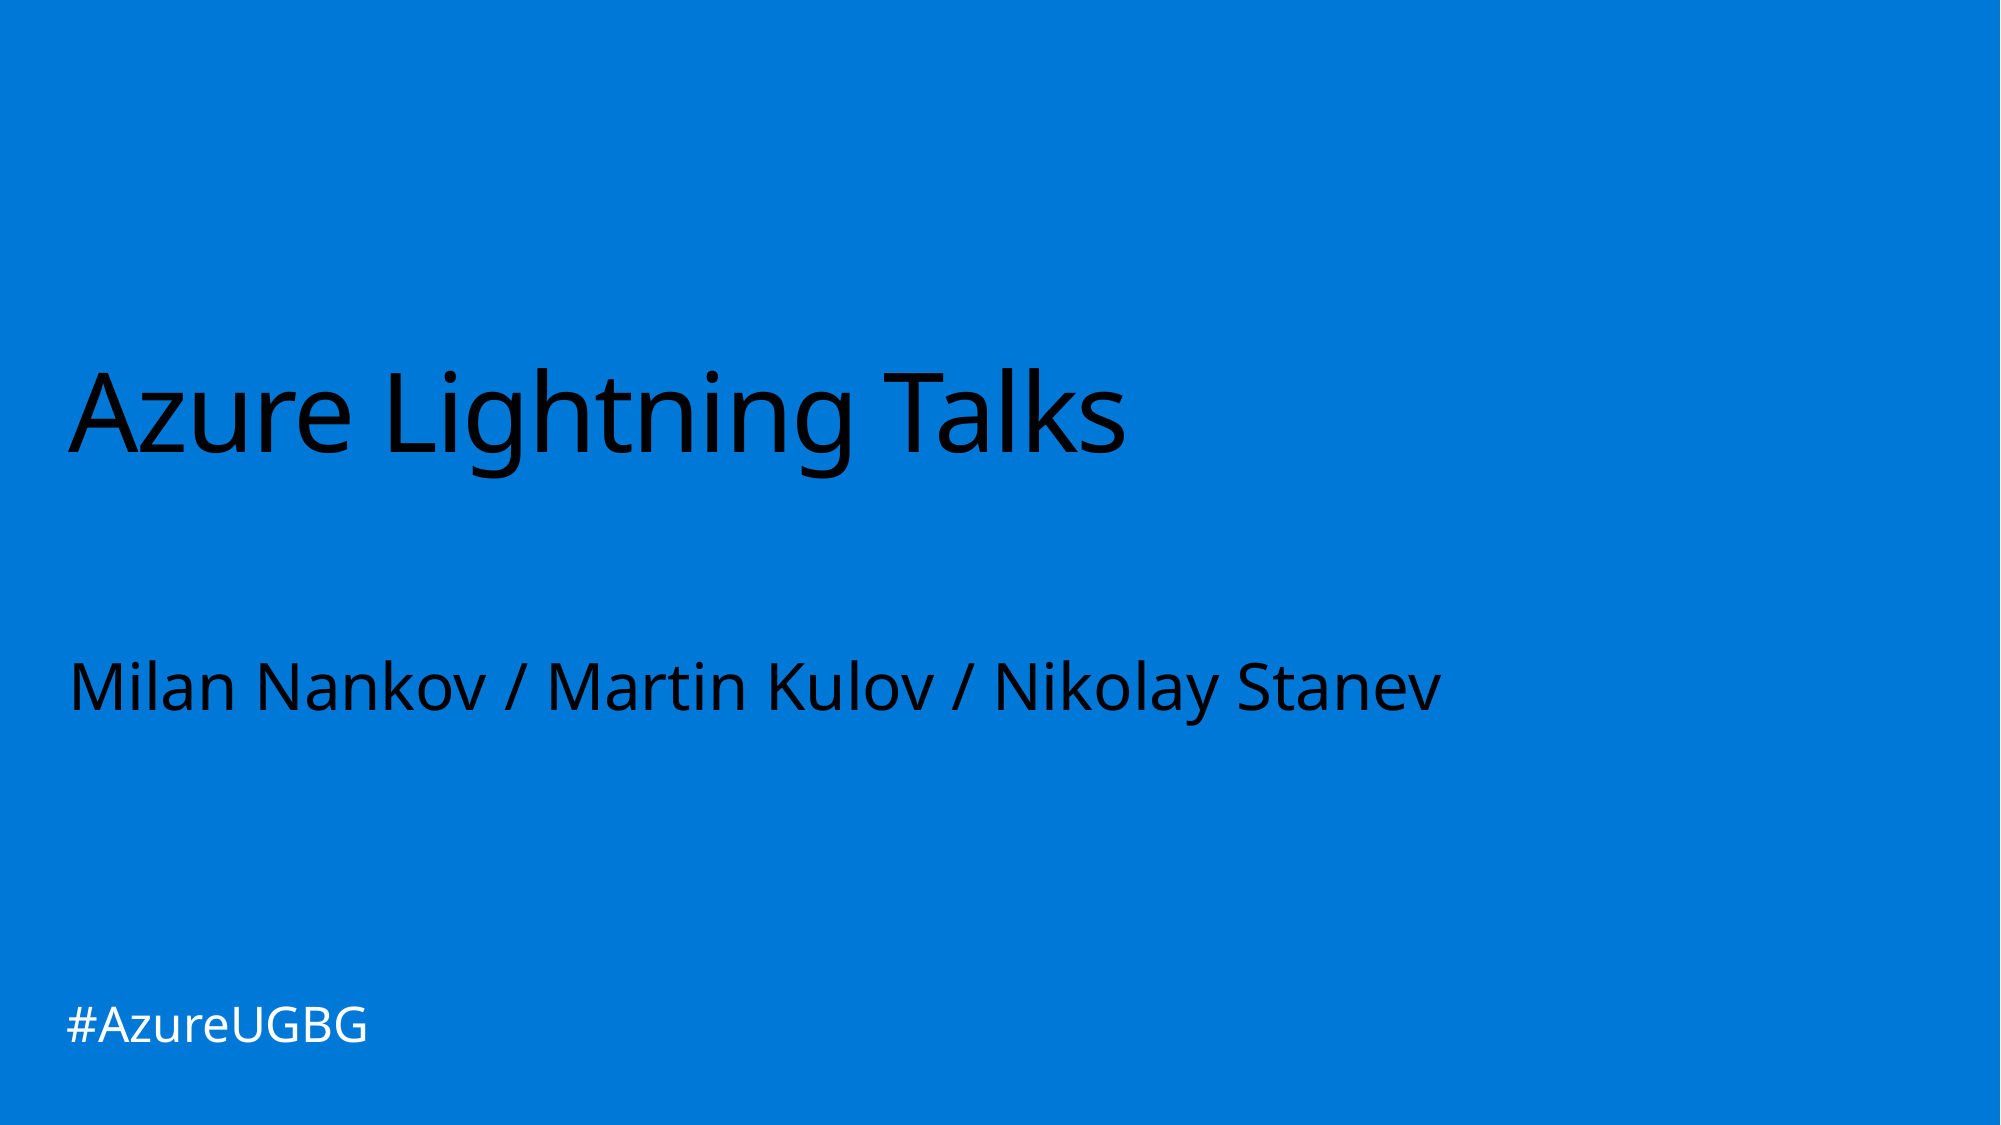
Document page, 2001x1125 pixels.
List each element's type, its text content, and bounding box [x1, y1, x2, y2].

title Azure Lightning Talks [44, 341, 1662, 636]
list Milan Nankov / Martin Kulov / Nikolay Stanev [44, 636, 1662, 931]
